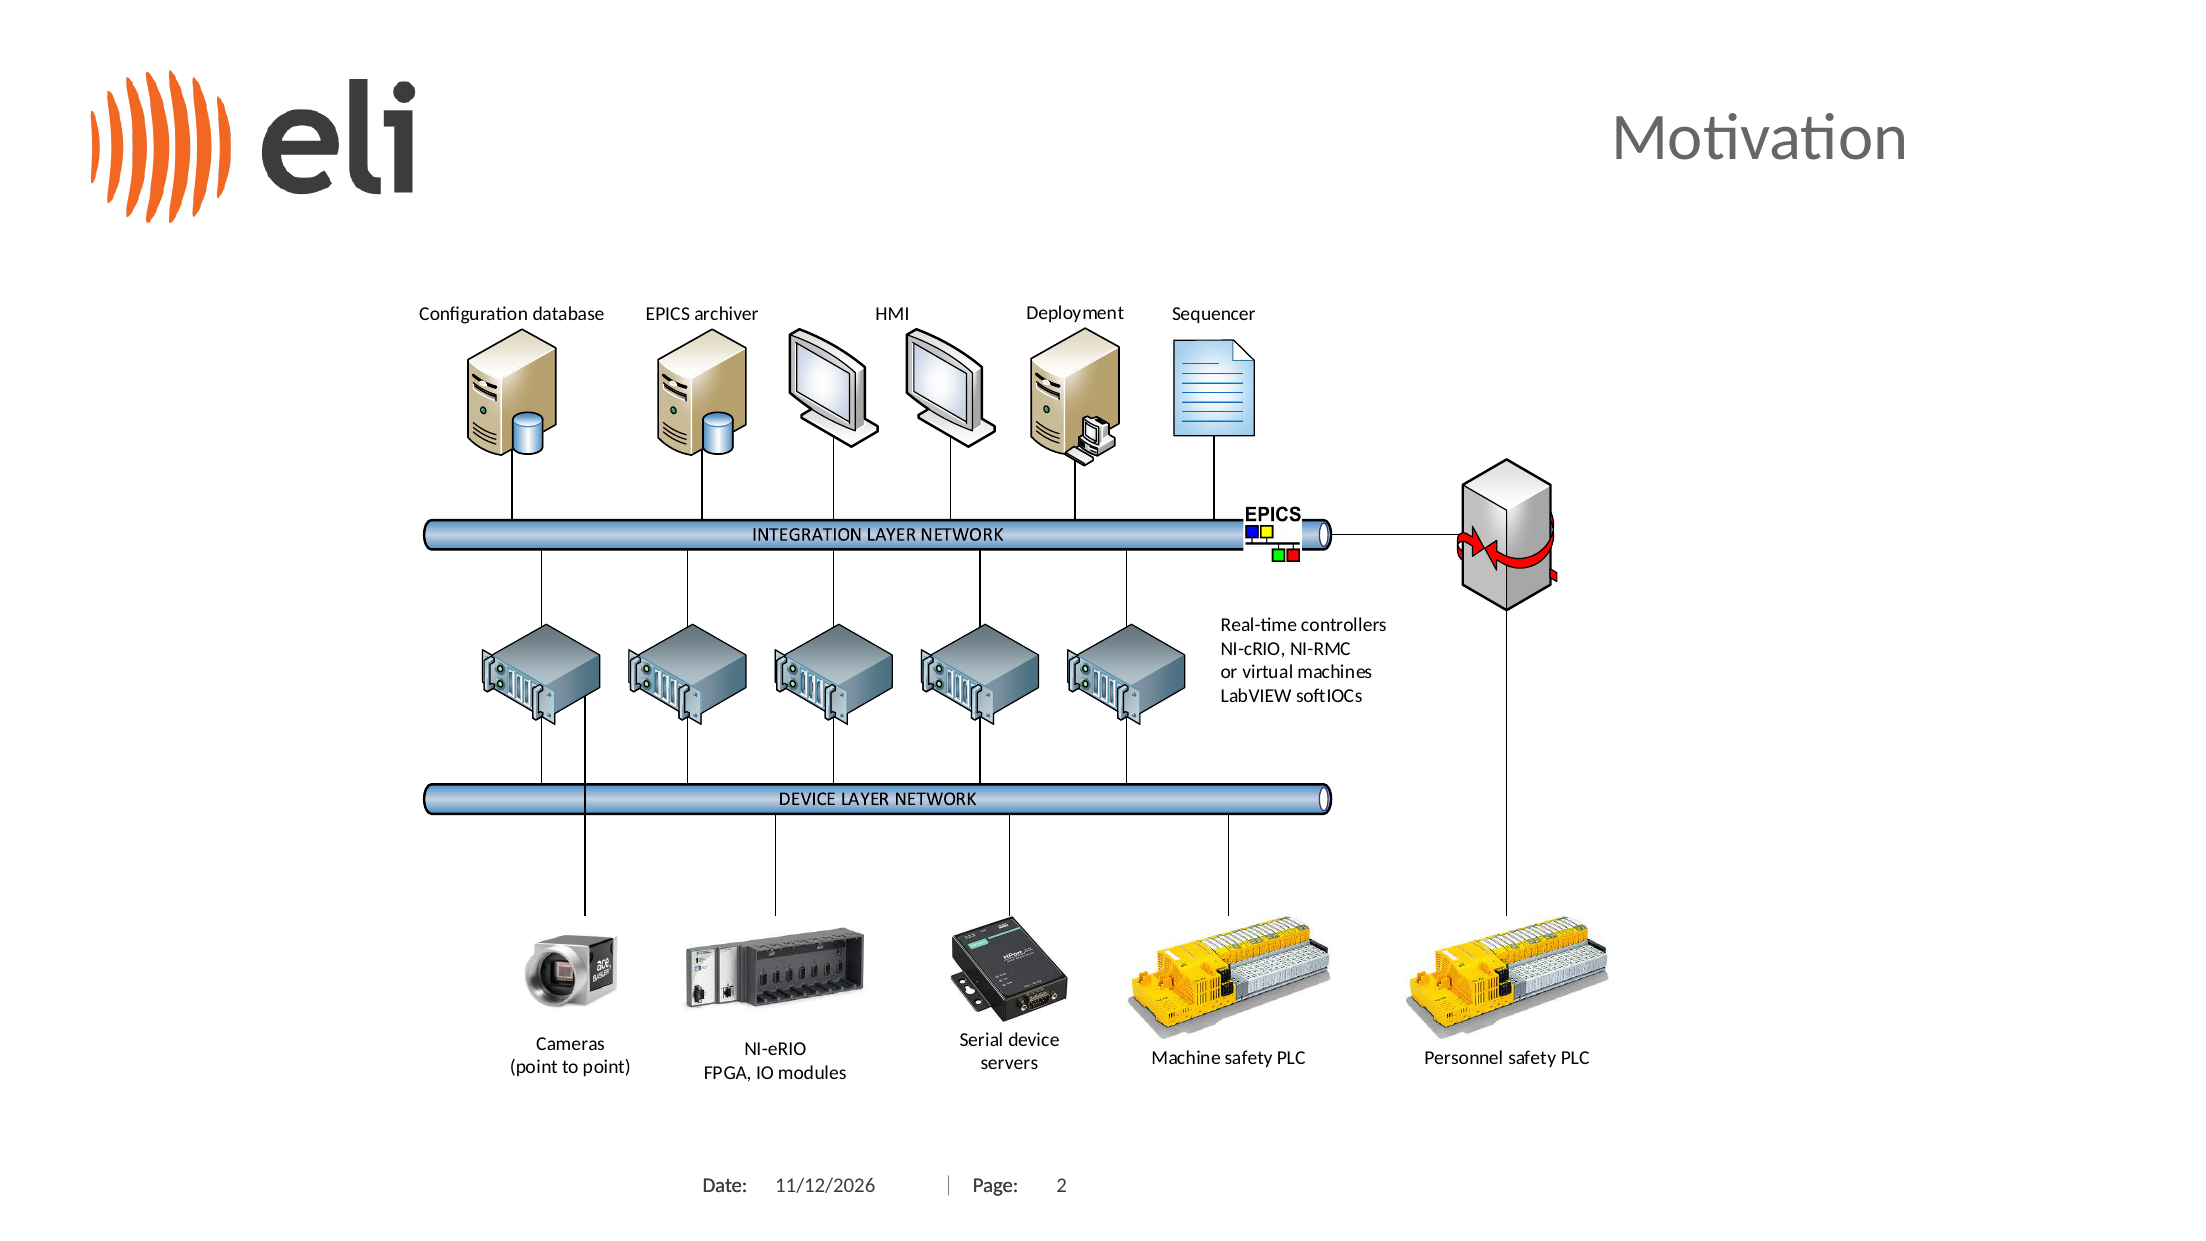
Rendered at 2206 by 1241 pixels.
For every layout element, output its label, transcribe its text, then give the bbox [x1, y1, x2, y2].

picture [407, 293, 1909, 1241]
text_box Motivation [638, 44, 1909, 222]
picture [89, 70, 416, 223]
